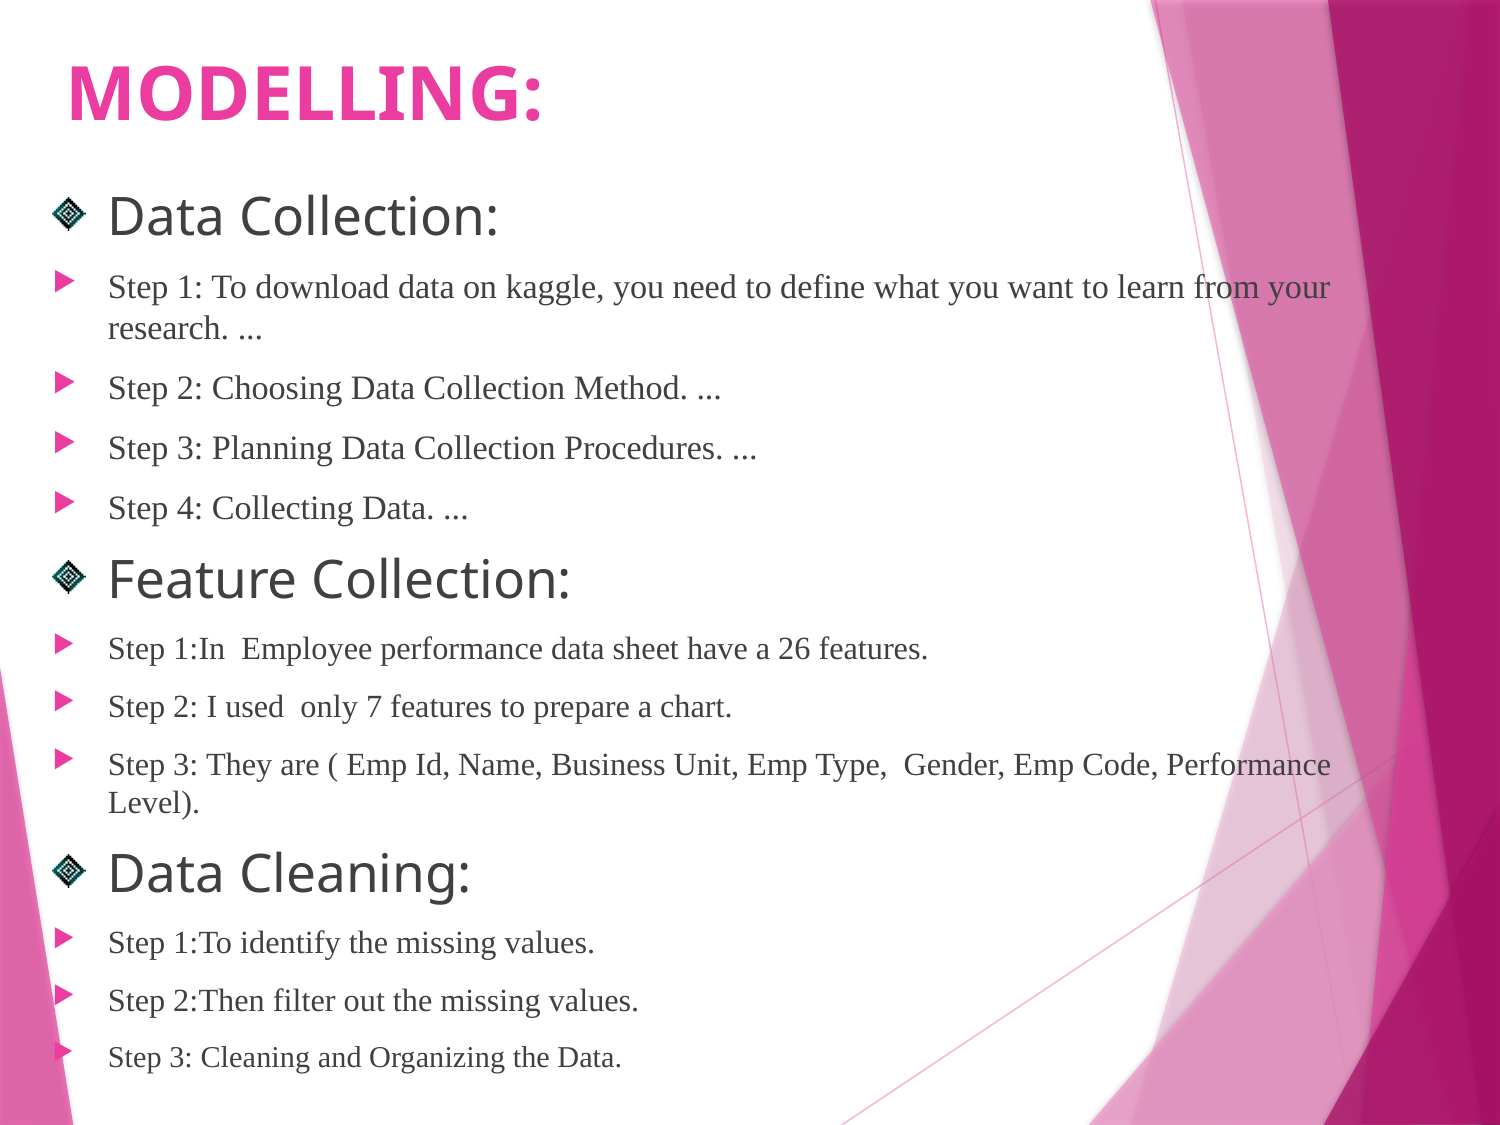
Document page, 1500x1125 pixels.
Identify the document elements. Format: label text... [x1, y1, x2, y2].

list Data Collection: Step 1: To download data on kaggle, you need to define what you want to learn from your research. ... Step 2: Choosing Data Collection Method. ... Step 3: Planning Data Collection Procedures. ... Step 4: Collecting Data. ... Feature Collection: Step 1:In Employee performance data sheet have a 26 features. Step 2: I used only 7 features to prepare a chart. Step 3: They are ( Emp Id, Name, Business Unit, Emp Type, Gender, Emp Code, Performance Level). Data Cleaning: Step 1:To identify the missing values. Step 2:Then filter out the missing values. Step 3: Cleaning and Organizing the Data. [37, 174, 1388, 1088]
picture [52, 560, 86, 594]
picture [52, 197, 86, 231]
picture [52, 854, 86, 888]
title MODELLING: [50, 37, 1280, 174]
